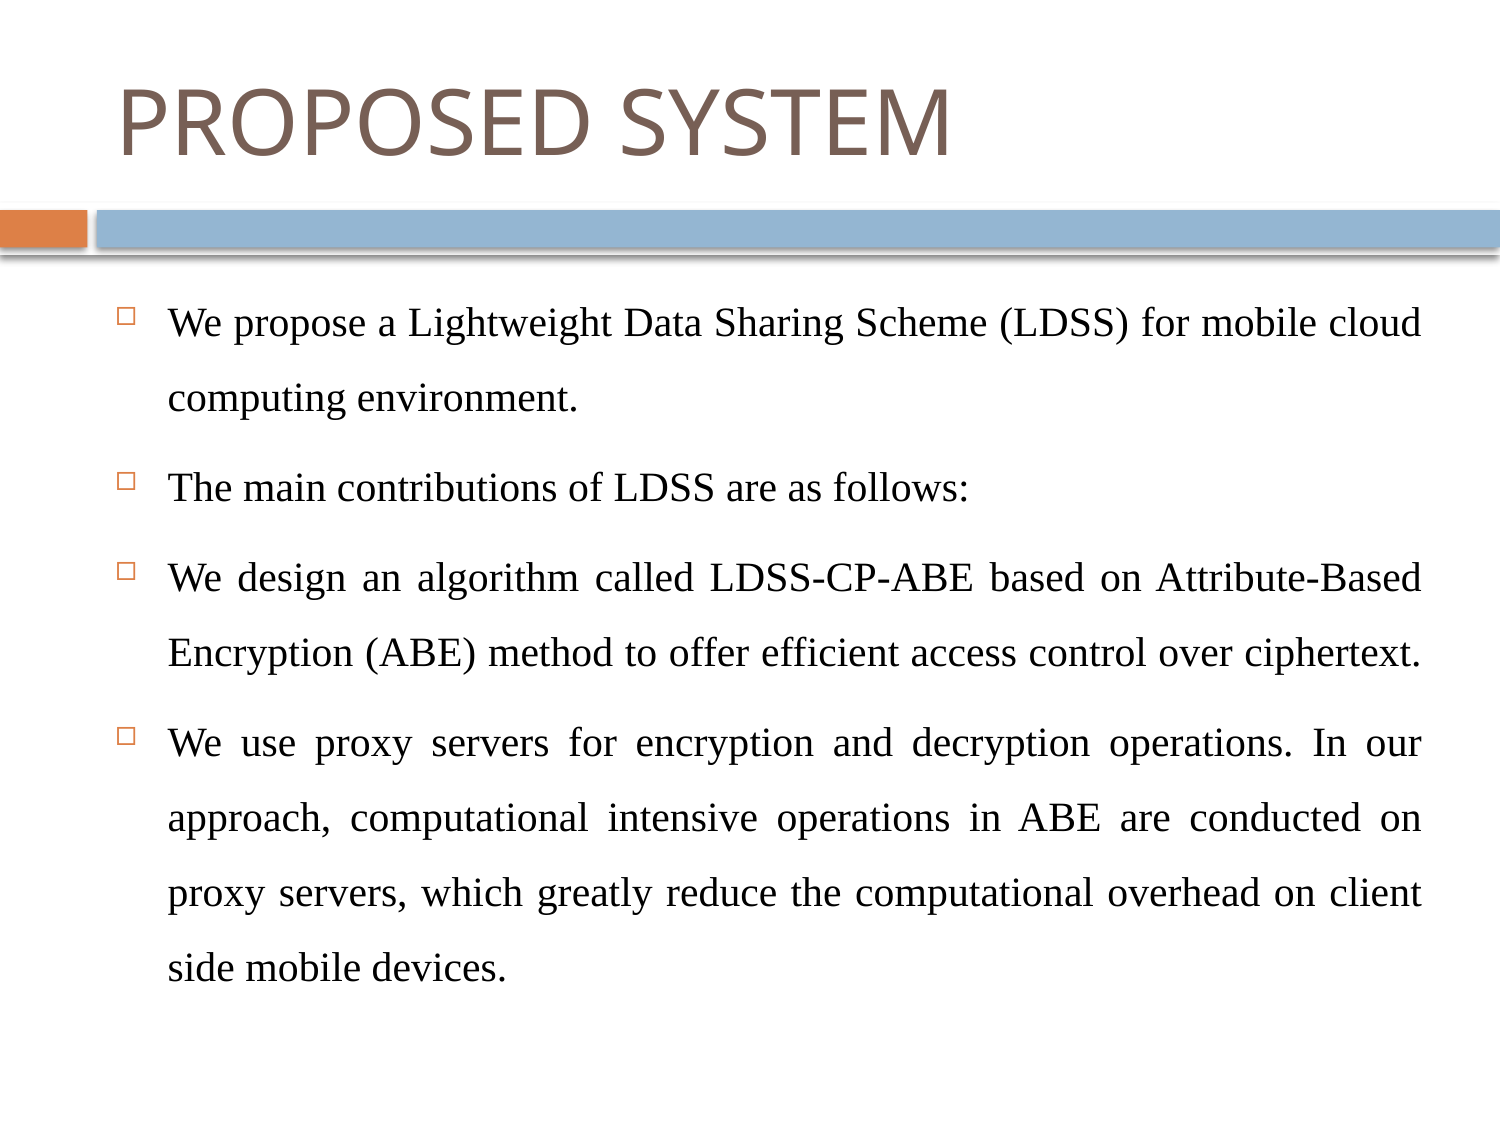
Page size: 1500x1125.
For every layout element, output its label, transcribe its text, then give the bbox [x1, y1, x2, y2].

title PROPOSED SYSTEM [100, 37, 1438, 200]
list We propose a Lightweight Data Sharing Scheme (LDSS) for mobile cloud computing environment. The main contributions of LDSS are as follows: We design an algorithm called LDSS-CP-ABE based on Attribute-Based Encryption (ABE) method to offer efficient access control over ciphertext. We use proxy servers for encryption and decryption operations. In our approach, computational intensive operations in ABE are conducted on proxy servers, which greatly reduce the computational overhead on client side mobile devices. [100, 262, 1438, 1000]
